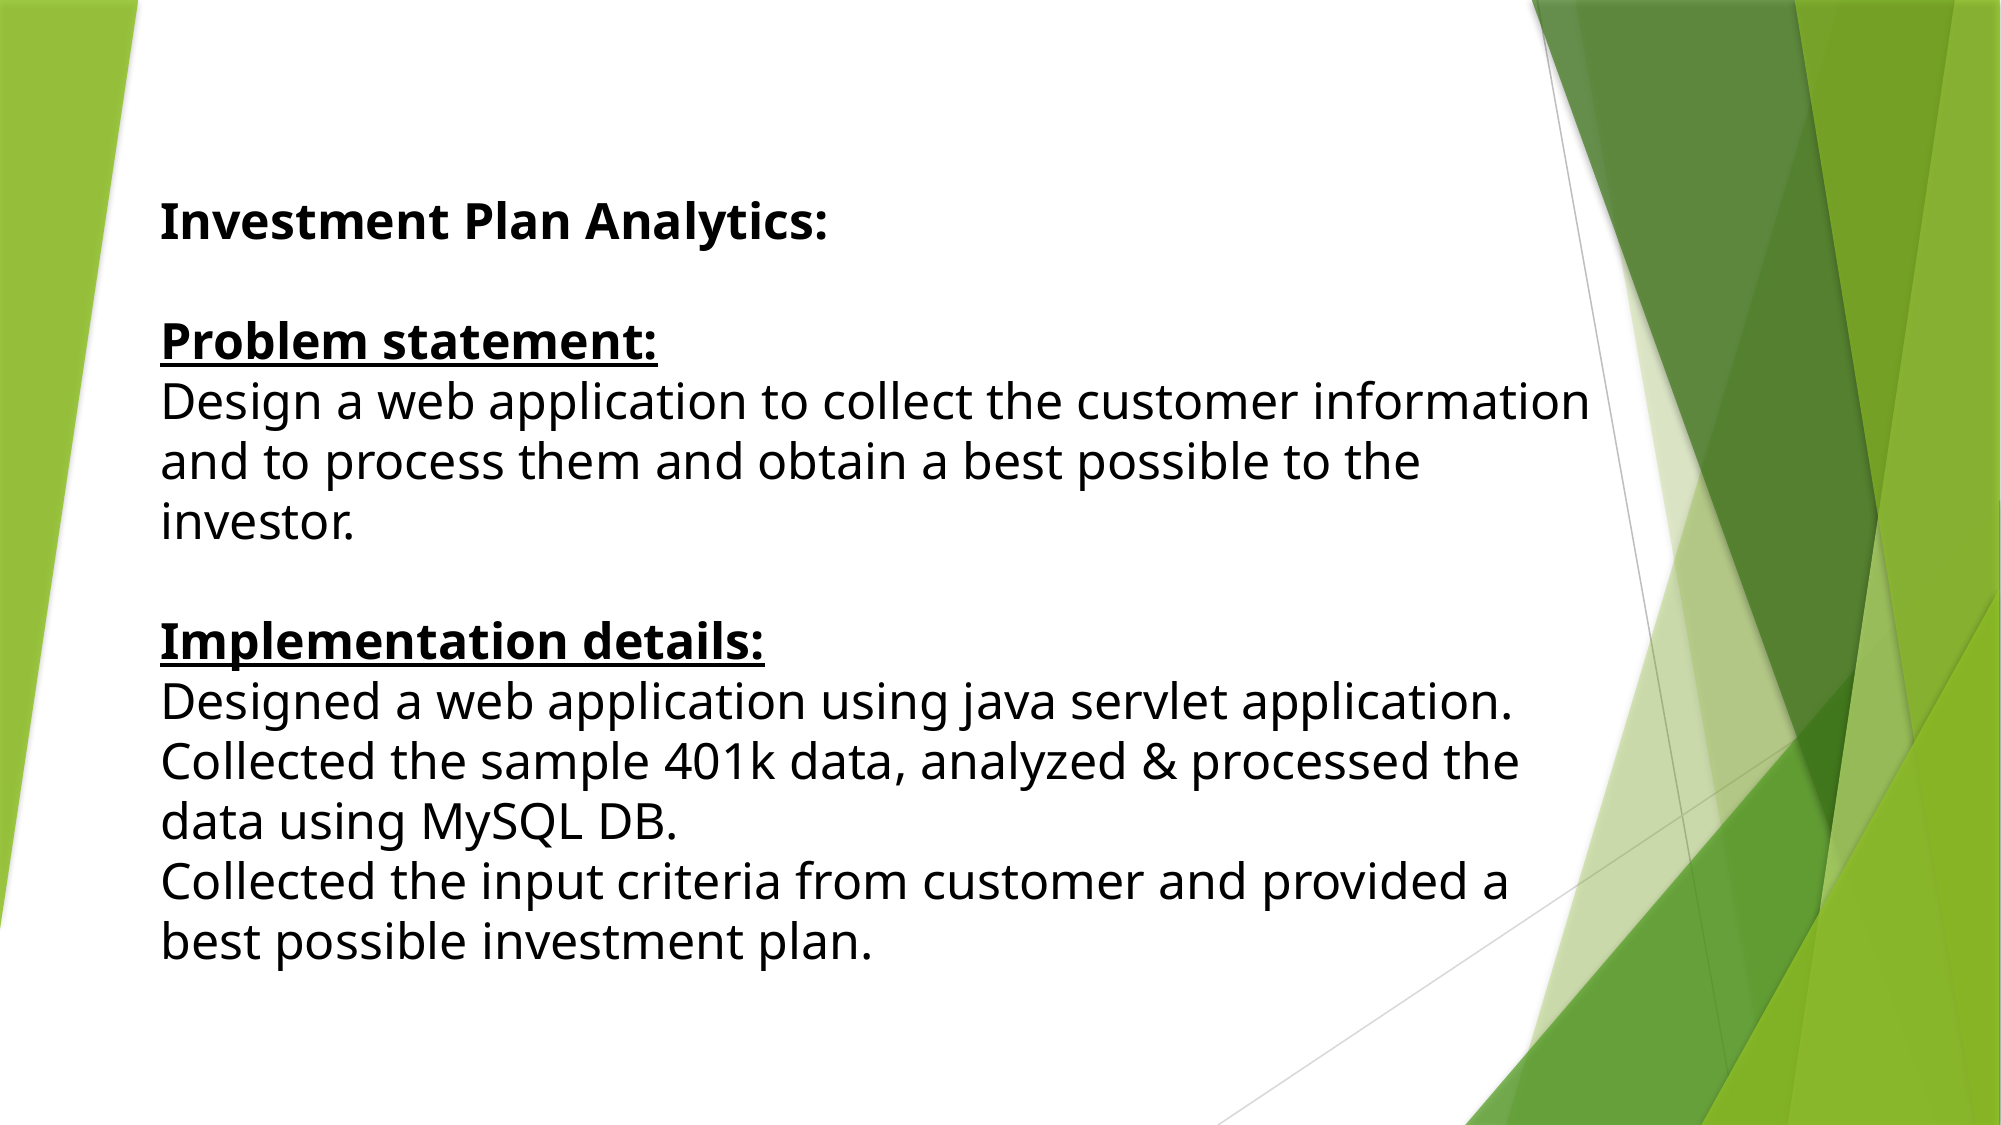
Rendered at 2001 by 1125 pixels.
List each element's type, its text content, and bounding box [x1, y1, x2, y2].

text_box Investment Plan Analytics: Problem statement: Design a web application to collect the customer information and to process them and obtain a best possible to the investor. Implementation details: Designed a web application using java servlet application. Collected the sample 401k data, analyzed & processed the data using MySQL DB. Collected the input criteria from customer and provided a best possible investment plan. [145, 182, 1611, 977]
